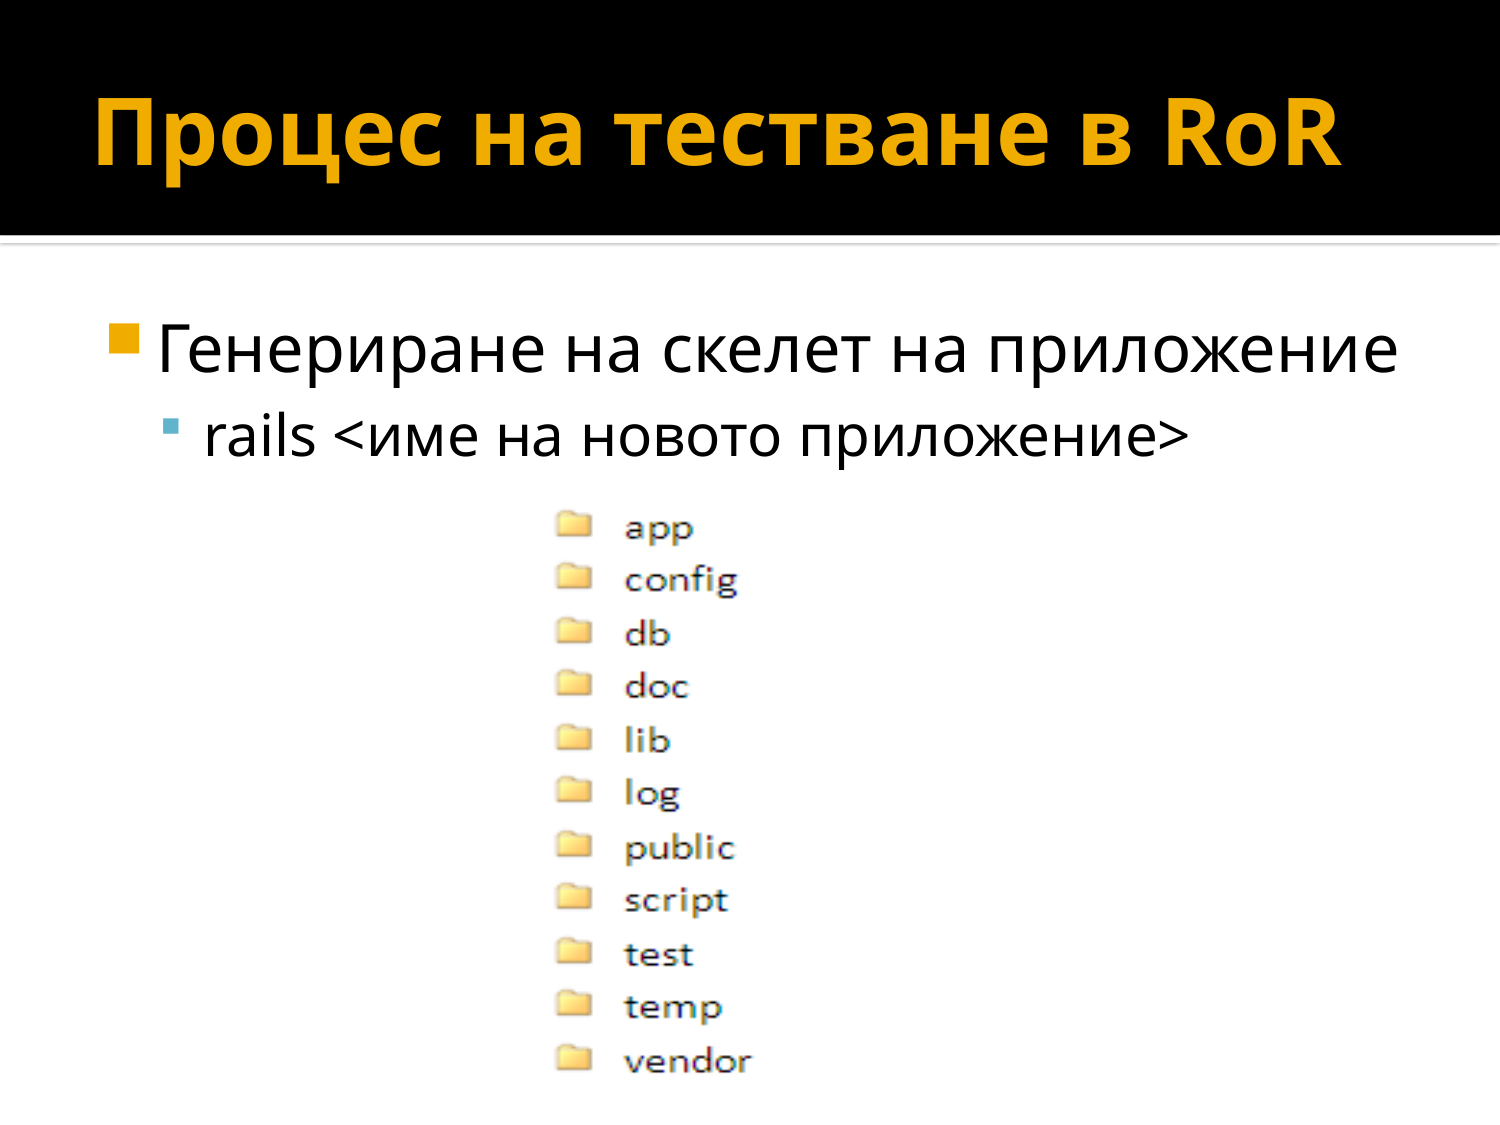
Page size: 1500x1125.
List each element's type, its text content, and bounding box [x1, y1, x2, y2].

picture [515, 492, 821, 1085]
list Генериране на скелет на приложение rails <име на новото приложение> [75, 291, 1425, 1050]
title Процес на тестване в RoR [75, 25, 1425, 231]
